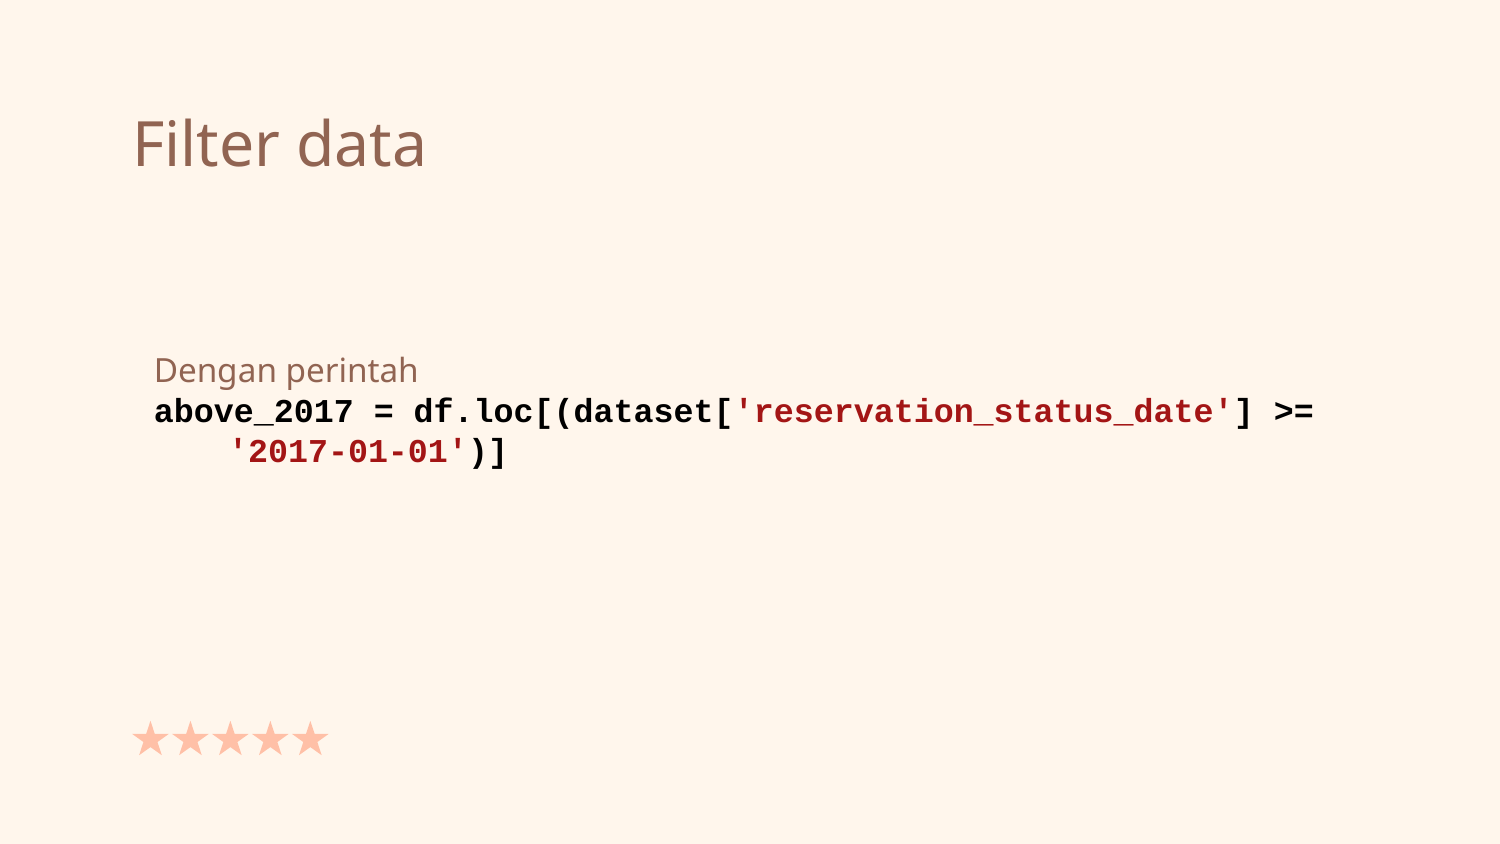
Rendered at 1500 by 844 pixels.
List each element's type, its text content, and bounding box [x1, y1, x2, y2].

title Filter data [116, 88, 750, 183]
subtitle Dengan perintah above_2017 = df.loc[(dataset['reservation_status_date'] >= '2017-01-01')] [118, 334, 1349, 600]
